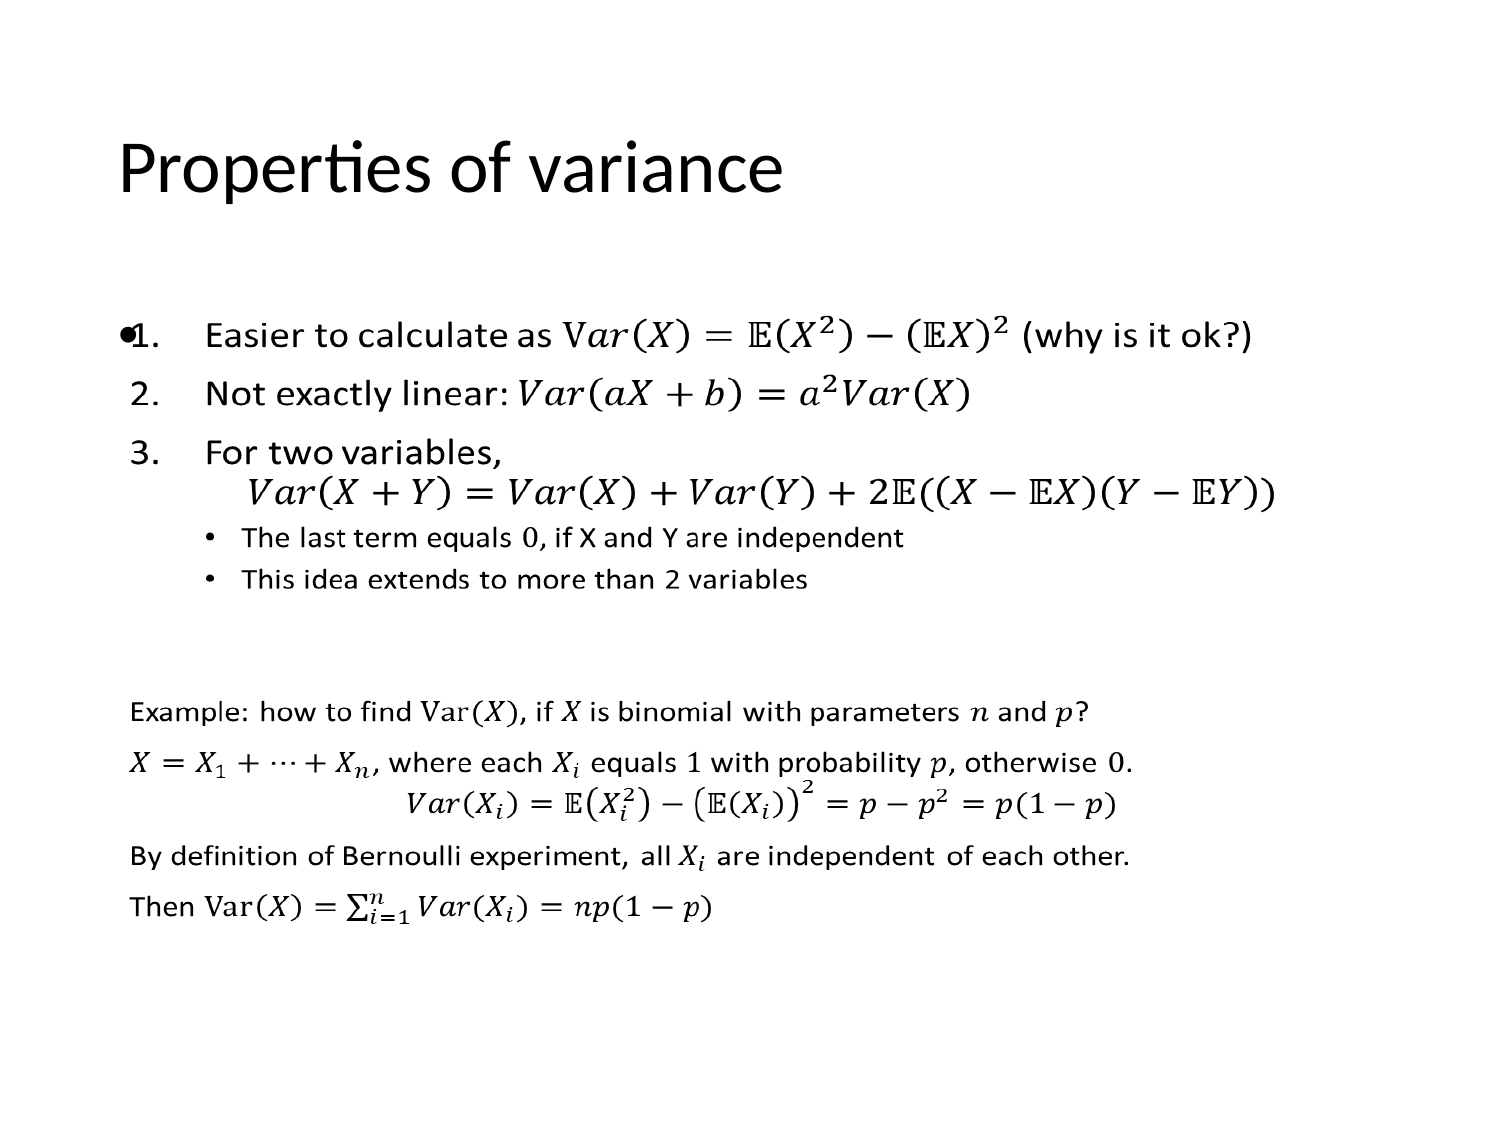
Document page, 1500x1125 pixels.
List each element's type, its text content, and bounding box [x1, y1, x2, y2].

list [103, 299, 1409, 1014]
title Properties of variance [103, 59, 1397, 278]
